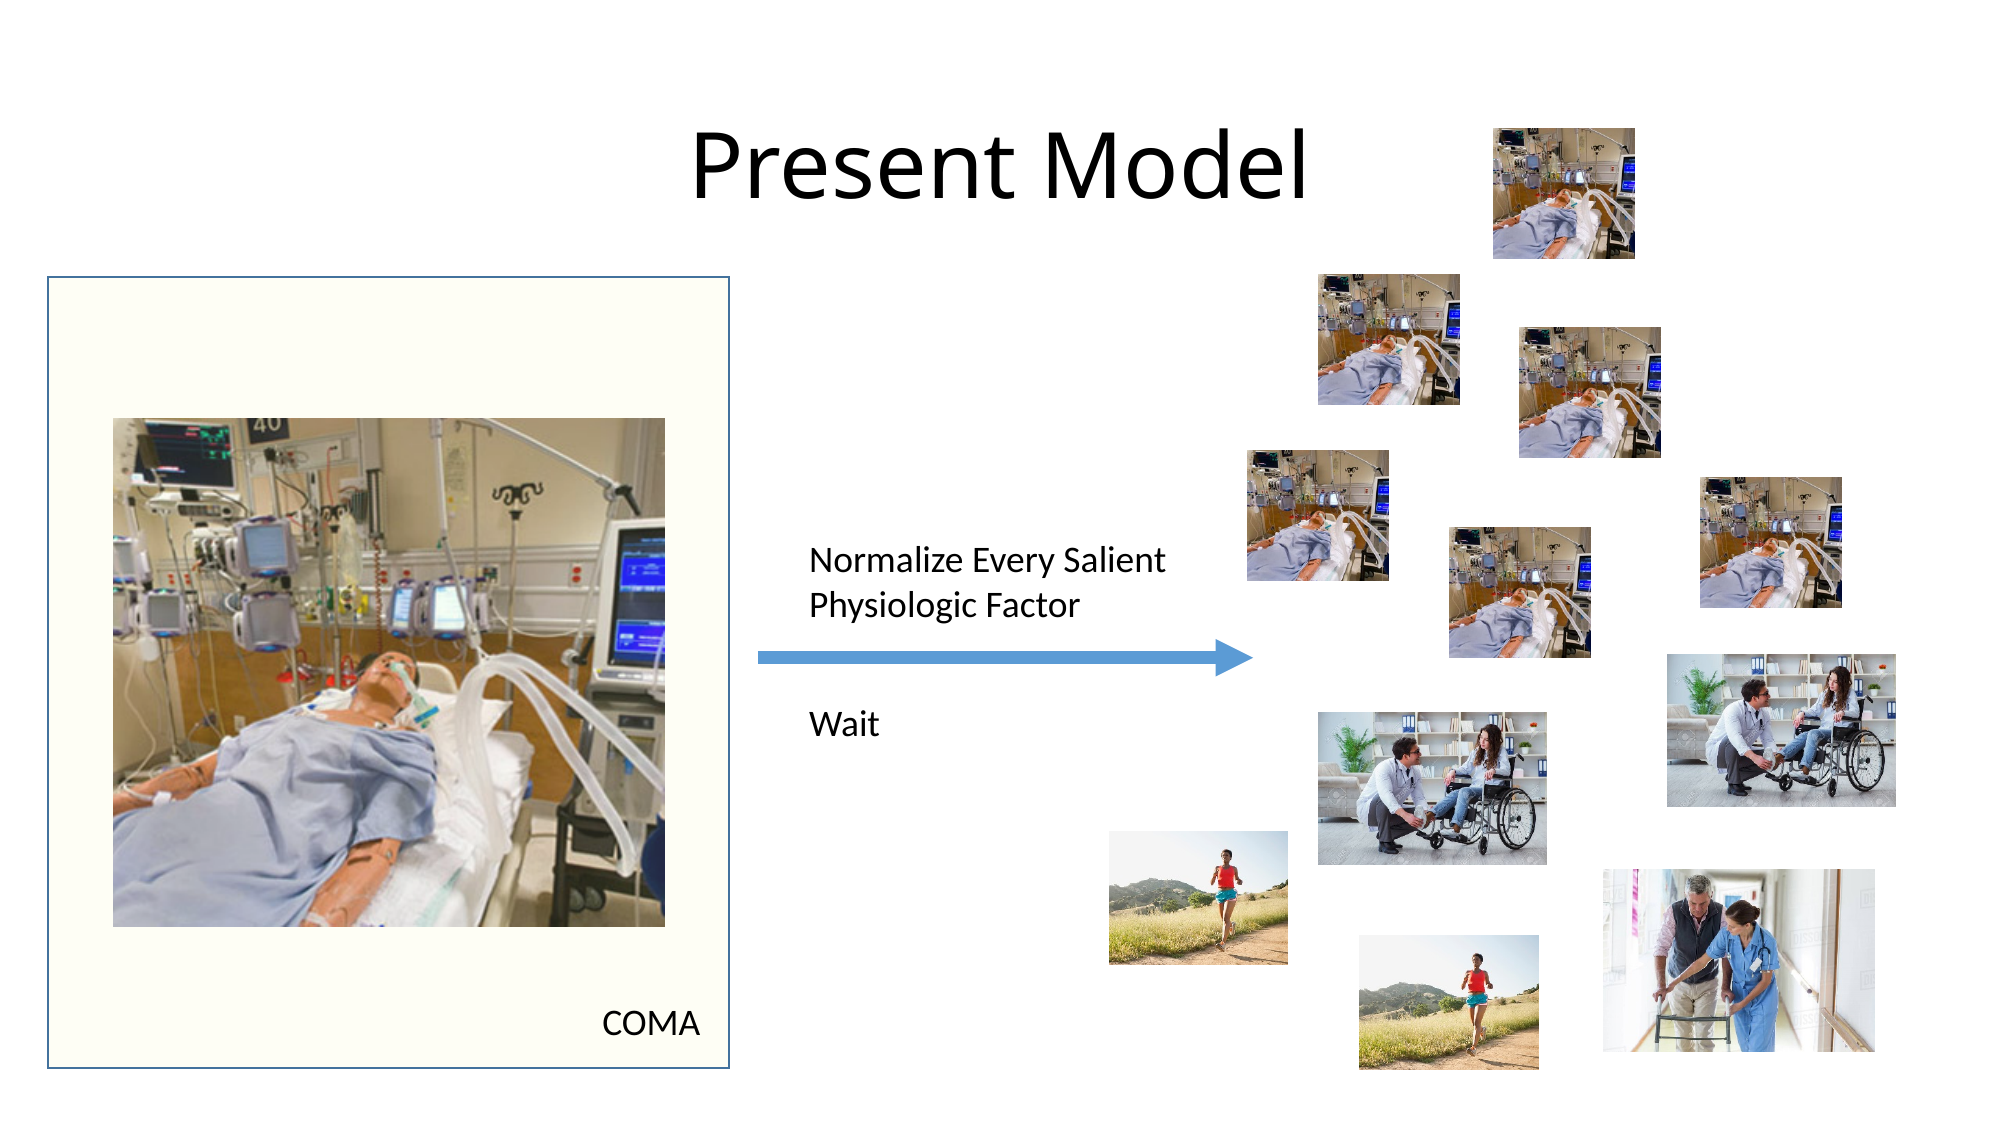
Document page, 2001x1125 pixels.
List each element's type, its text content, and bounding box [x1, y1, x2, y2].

picture [1700, 477, 1842, 608]
text_box [47, 276, 730, 1069]
picture [1667, 654, 1896, 807]
picture [112, 418, 665, 927]
picture [1519, 327, 1661, 458]
picture [1492, 128, 1635, 259]
picture [1109, 831, 1288, 965]
picture [1247, 450, 1389, 581]
text_box Normalize Every Salient Physiologic Factor [794, 527, 1339, 633]
picture [1359, 935, 1539, 1070]
title Present Model [137, 59, 1863, 278]
picture [1448, 527, 1591, 659]
text_box COMA [587, 990, 829, 1051]
picture [1318, 712, 1547, 865]
text_box Wait [794, 691, 1089, 752]
picture [1318, 274, 1460, 405]
picture [1603, 869, 1875, 1052]
